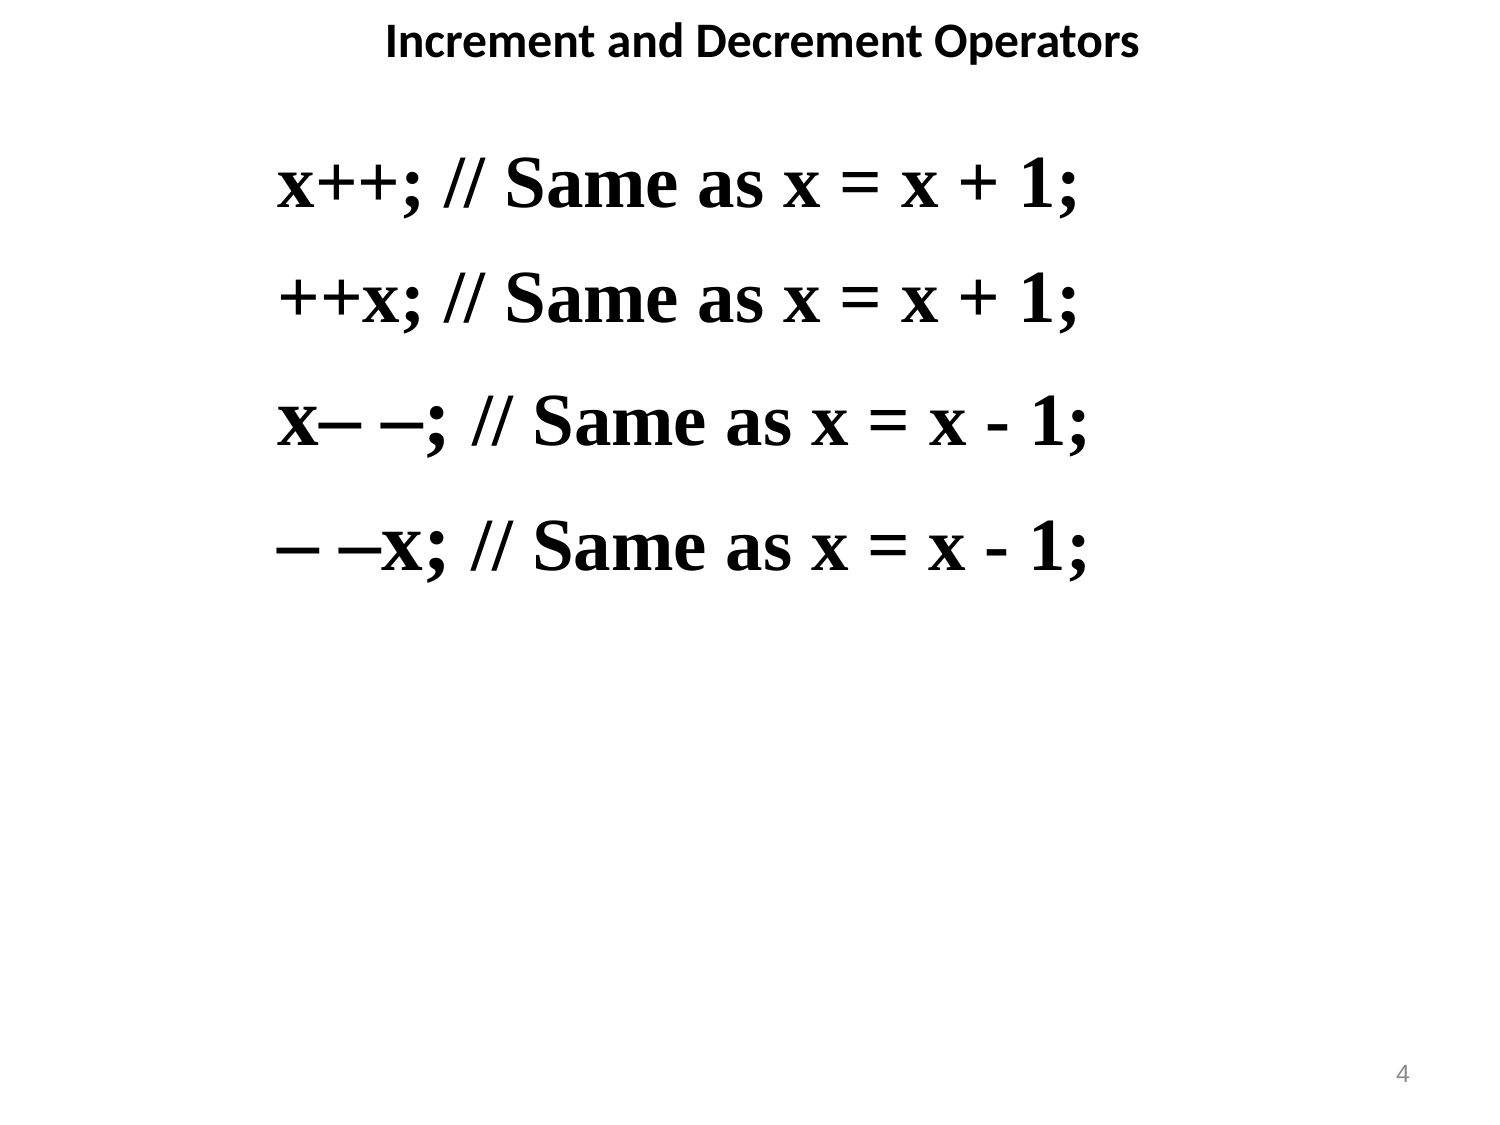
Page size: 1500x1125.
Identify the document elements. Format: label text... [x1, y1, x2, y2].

text_box x++; // Same as x = x + 1; ++x; // Same as x = x + 1; x– –; // Same as x = x - 1; – –x; // Same as x = x - 1; [262, 125, 1138, 675]
slide_number 4 [1074, 1042, 1425, 1103]
title Increment and Decrement Operators [24, 0, 1500, 75]
